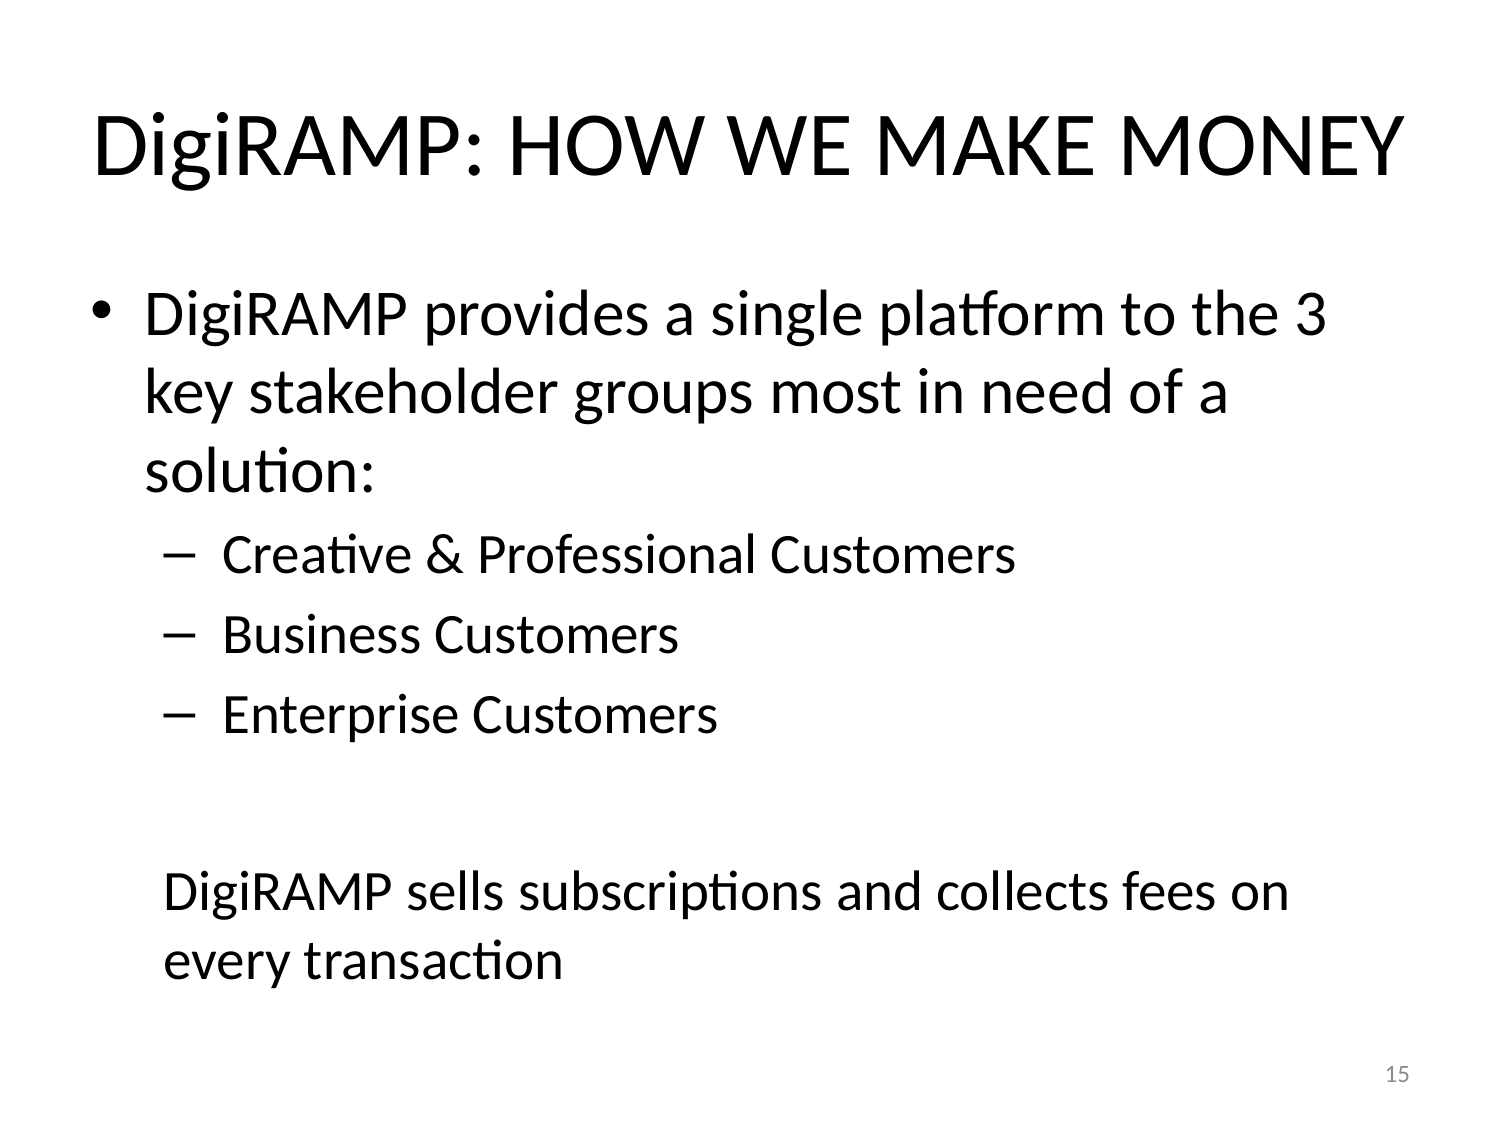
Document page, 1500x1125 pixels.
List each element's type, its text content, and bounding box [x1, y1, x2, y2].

title DigiRAMP: HOW WE MAKE MONEY [75, 45, 1425, 233]
slide_number 15 [1074, 1042, 1425, 1103]
list DigiRAMP provides a single platform to the 3 key stakeholder groups most in need of a solution: Creative & Professional Customers Business Customers Enterprise Customers DigiRAMP sells subscriptions and collects fees on every transaction [75, 262, 1425, 1005]
